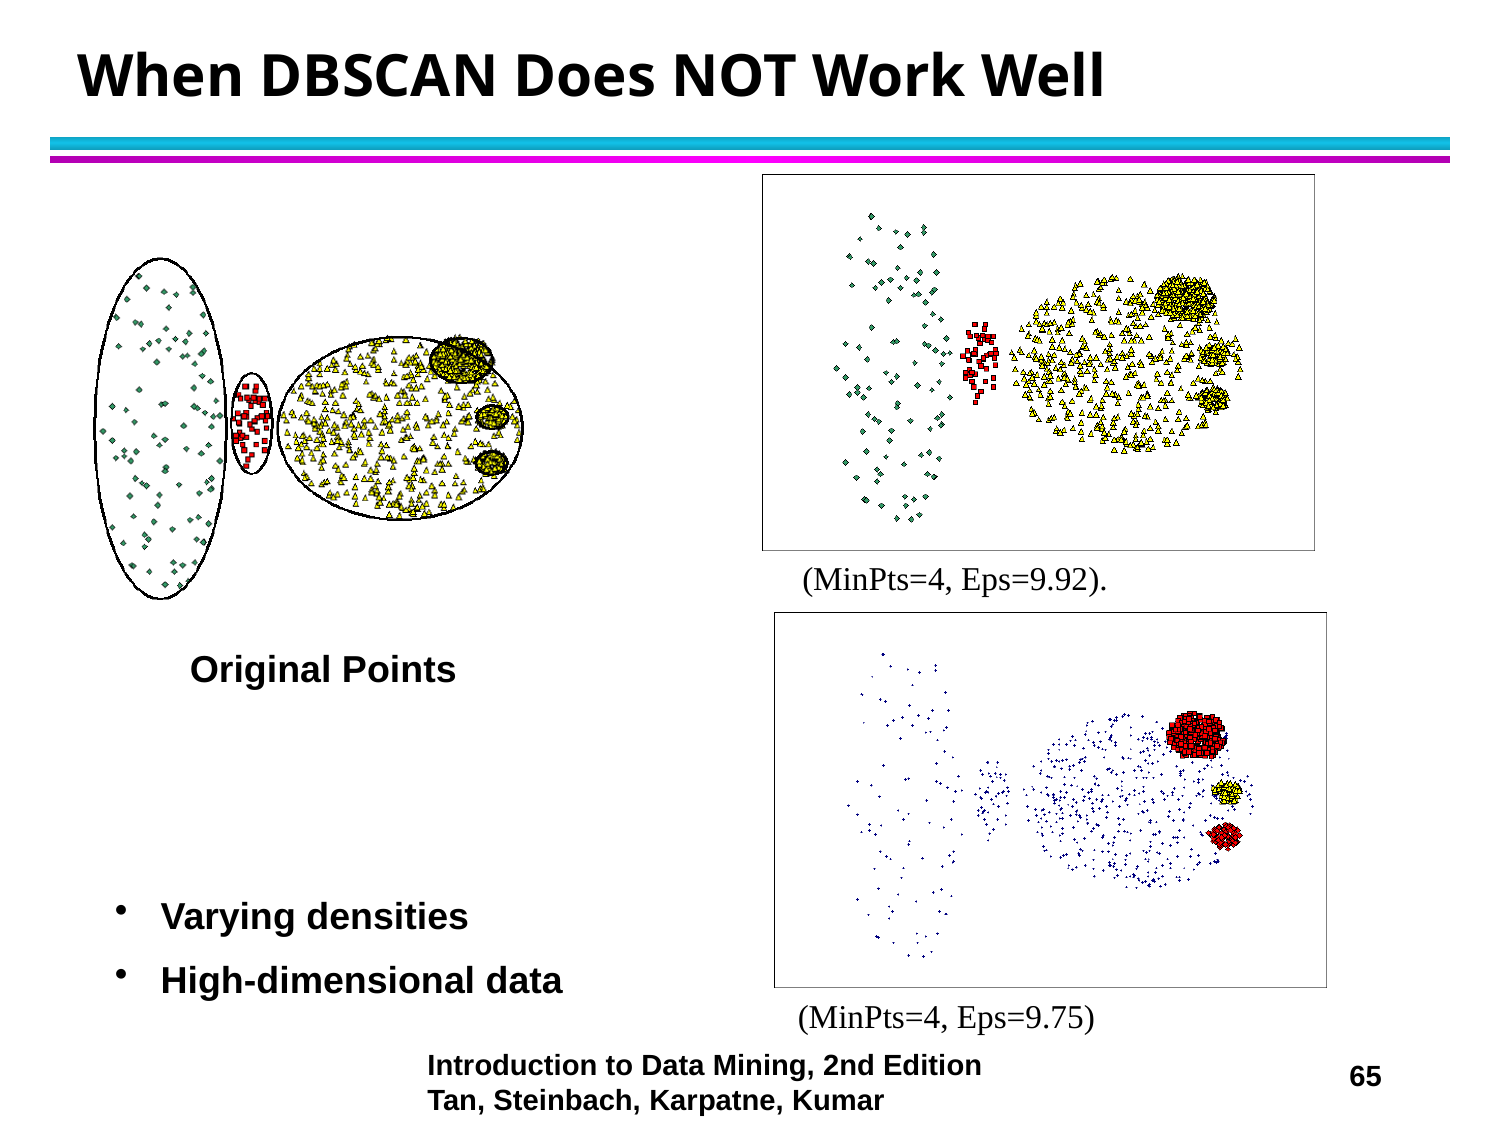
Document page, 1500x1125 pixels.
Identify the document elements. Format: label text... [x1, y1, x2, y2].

text_box Original Points [174, 637, 588, 698]
text_box Varying densities High-dimensional data [99, 884, 675, 1009]
title When DBSCAN Does NOT Work Well [62, 24, 1421, 116]
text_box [762, 174, 1315, 551]
text_box (MinPts=4, Eps=9.75) [774, 996, 1188, 1043]
text_box (MinPts=4, Eps=9.92). [787, 560, 1200, 605]
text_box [774, 612, 1327, 988]
picture [62, 249, 563, 644]
